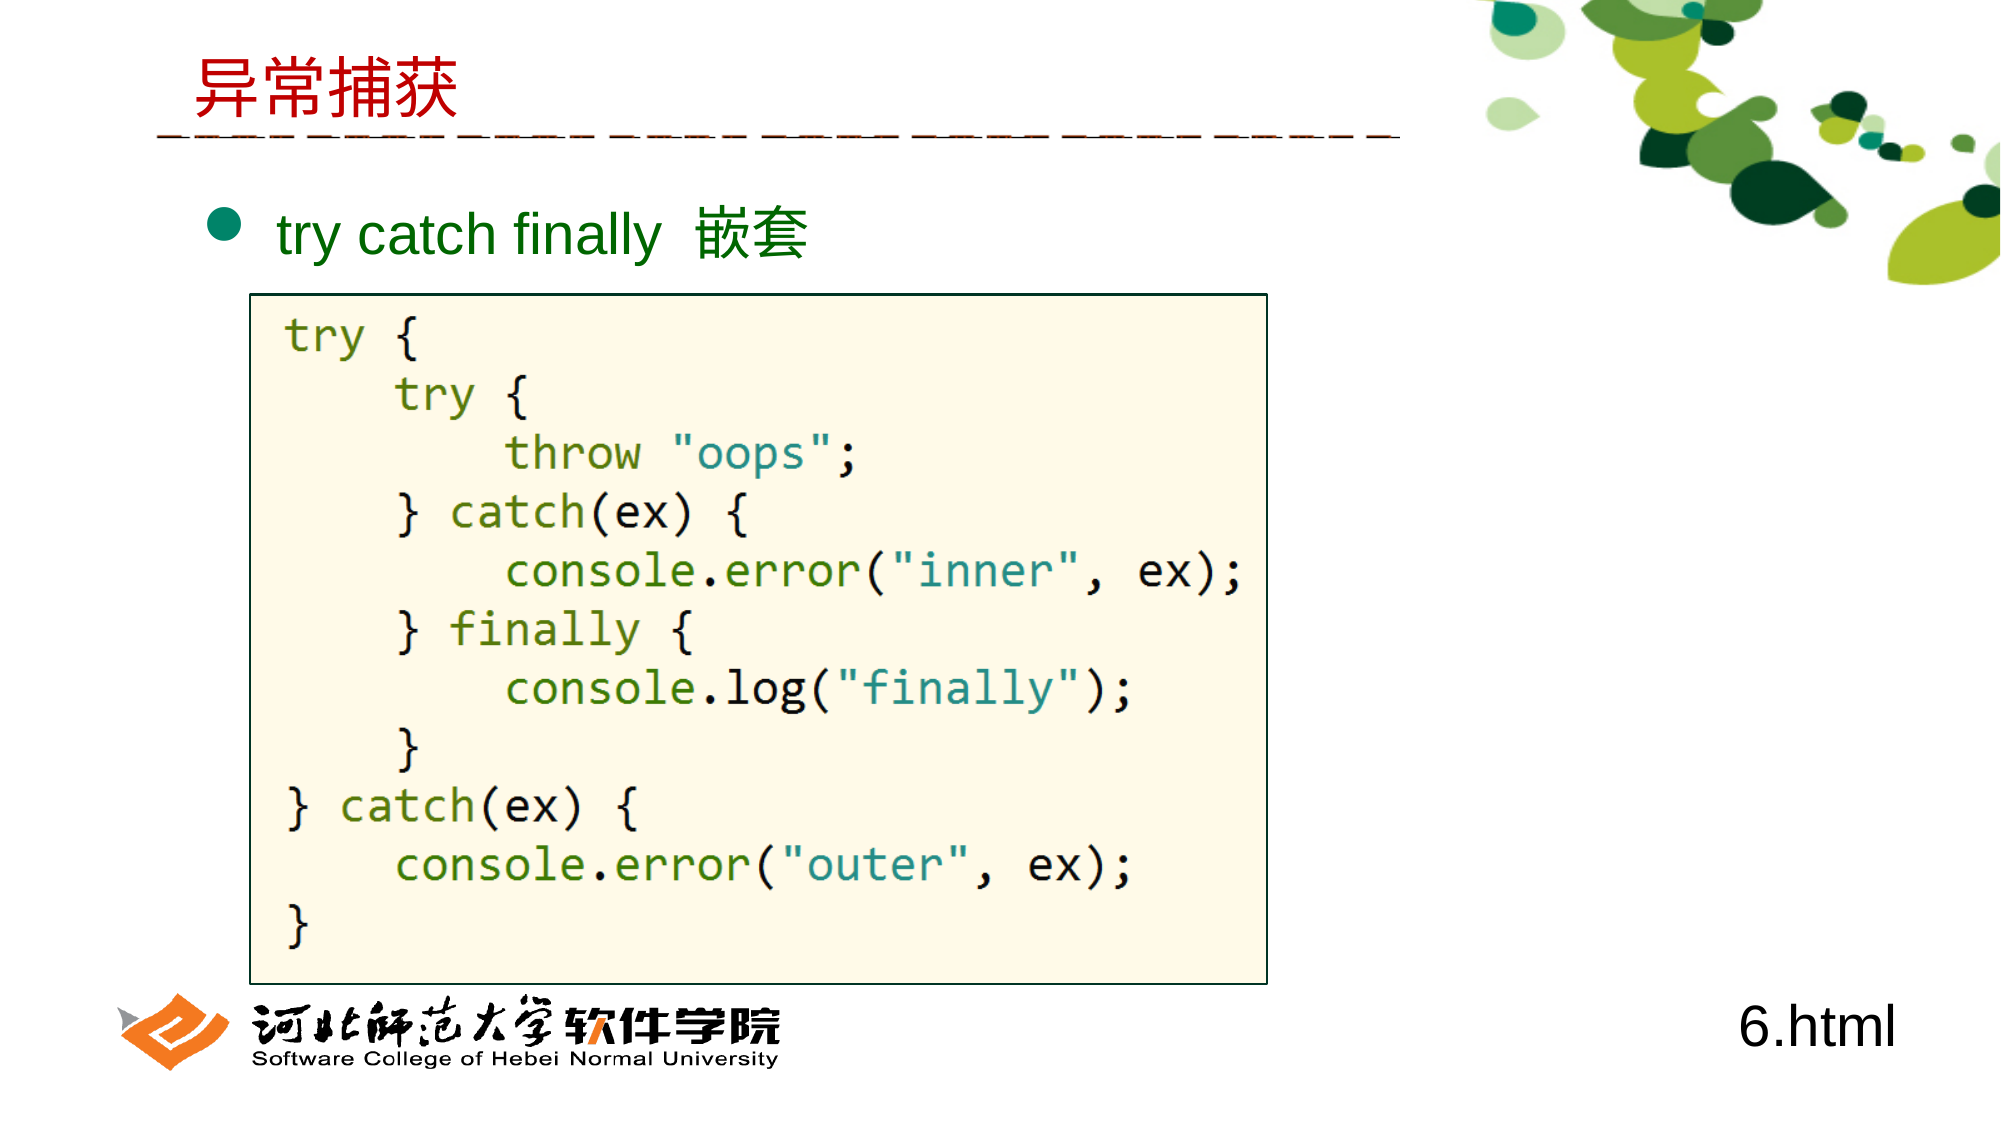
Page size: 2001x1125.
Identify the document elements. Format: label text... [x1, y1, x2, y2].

picture [0, 0, 2001, 1125]
list try catch finally 嵌套 [187, 175, 1782, 983]
text_box 6.html [1724, 980, 1968, 1066]
list 异常捕获 [178, 38, 1523, 120]
